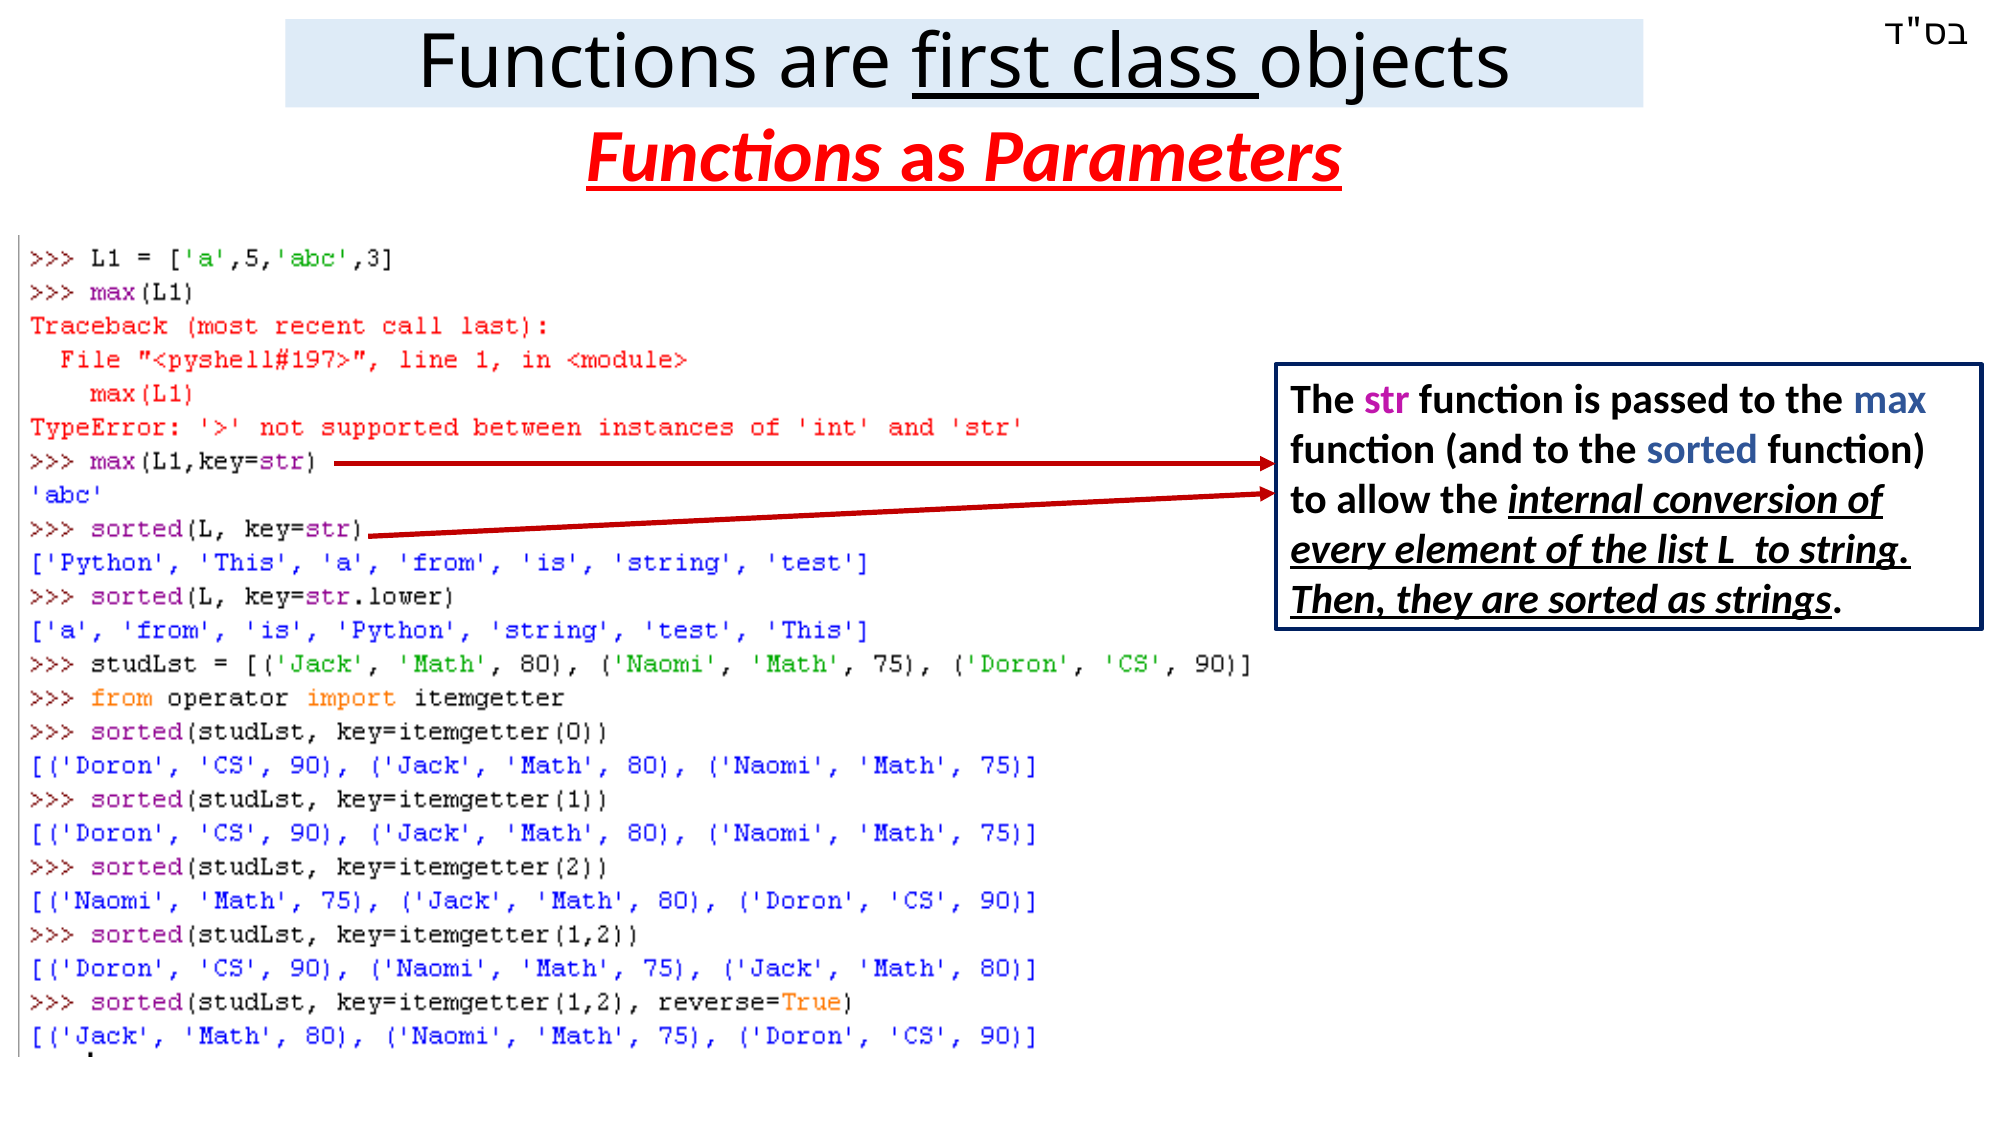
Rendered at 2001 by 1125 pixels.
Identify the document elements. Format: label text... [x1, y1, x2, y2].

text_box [368, 493, 1276, 537]
picture [18, 235, 1287, 1057]
text_box The str function is passed to the max function (and to the sorted function) to allow the internal conversion of every element of the list L to string. Then, they are sorted as strings. [1287, 364, 1982, 630]
text_box Functions are first class objects [285, 19, 1644, 108]
text_box Functions as Parameters [285, 120, 1644, 194]
